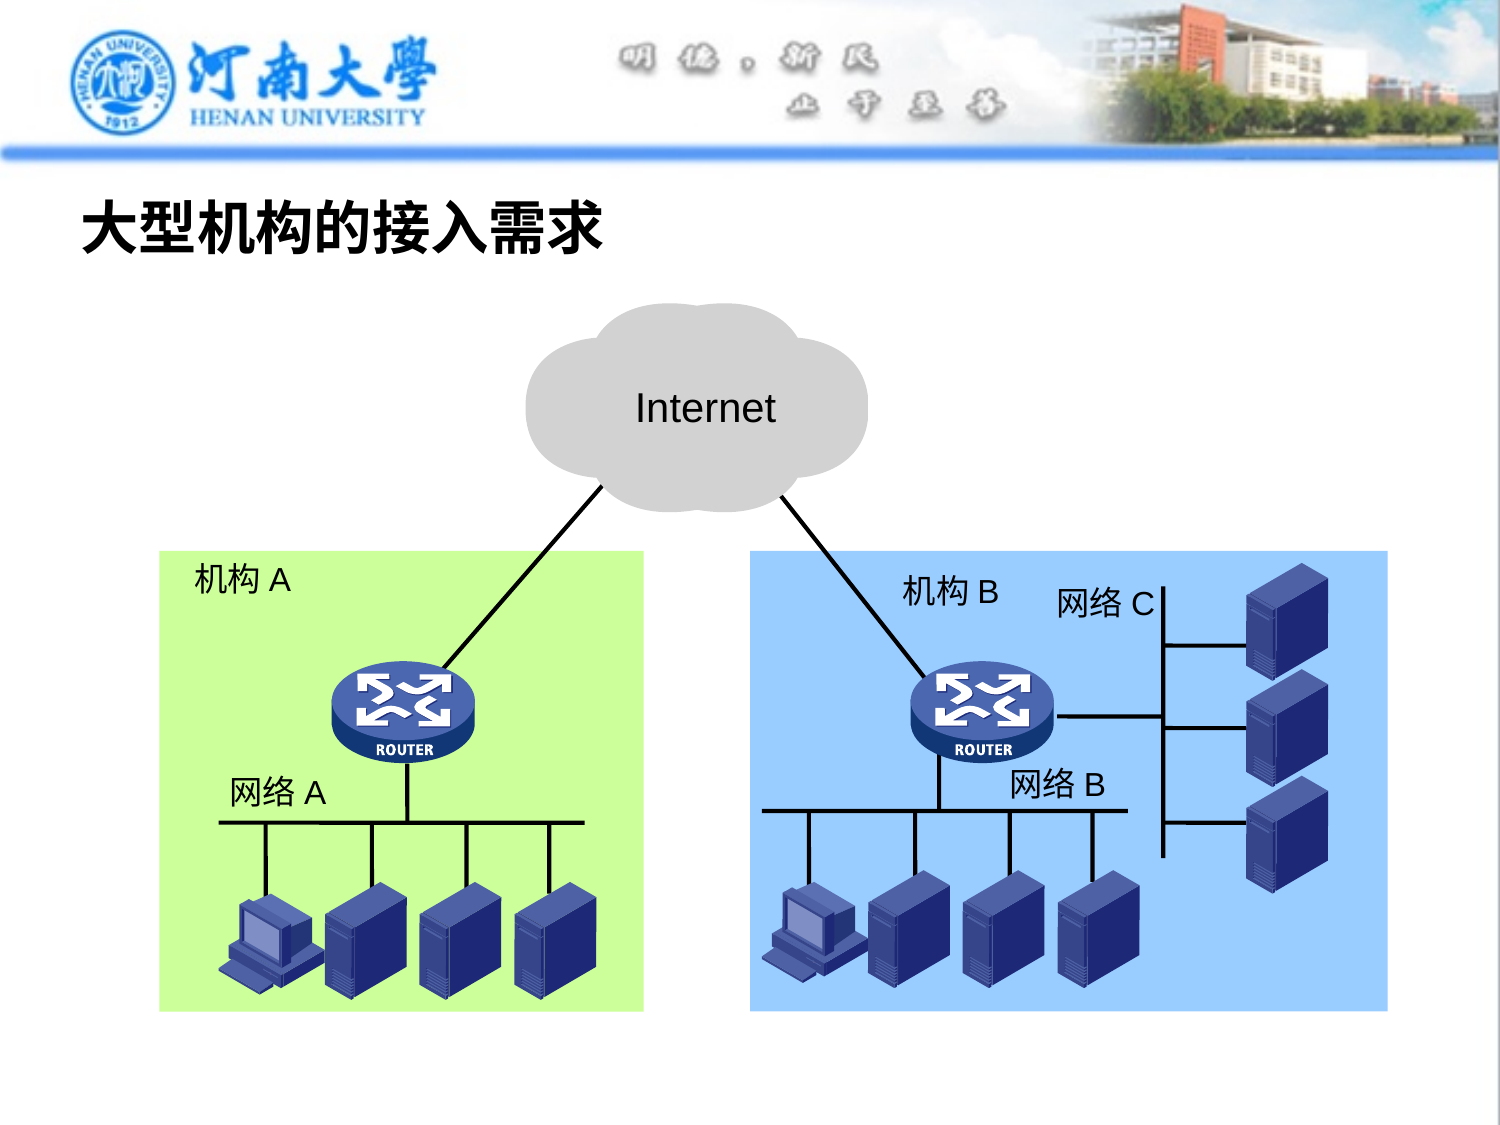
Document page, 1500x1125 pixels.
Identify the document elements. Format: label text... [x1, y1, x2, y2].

text_box 机构A [179, 550, 306, 606]
text_box 机构B [888, 562, 1015, 618]
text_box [903, 657, 1062, 768]
text_box 网络C [1041, 574, 1170, 630]
text_box [750, 550, 1388, 1012]
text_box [324, 657, 483, 768]
text_box 网络A [214, 763, 342, 819]
text_box [159, 550, 644, 1012]
title 大型机构的接入需求 [65, 172, 1357, 280]
text_box 网络B [994, 755, 1121, 811]
picture [0, 0, 1500, 1125]
